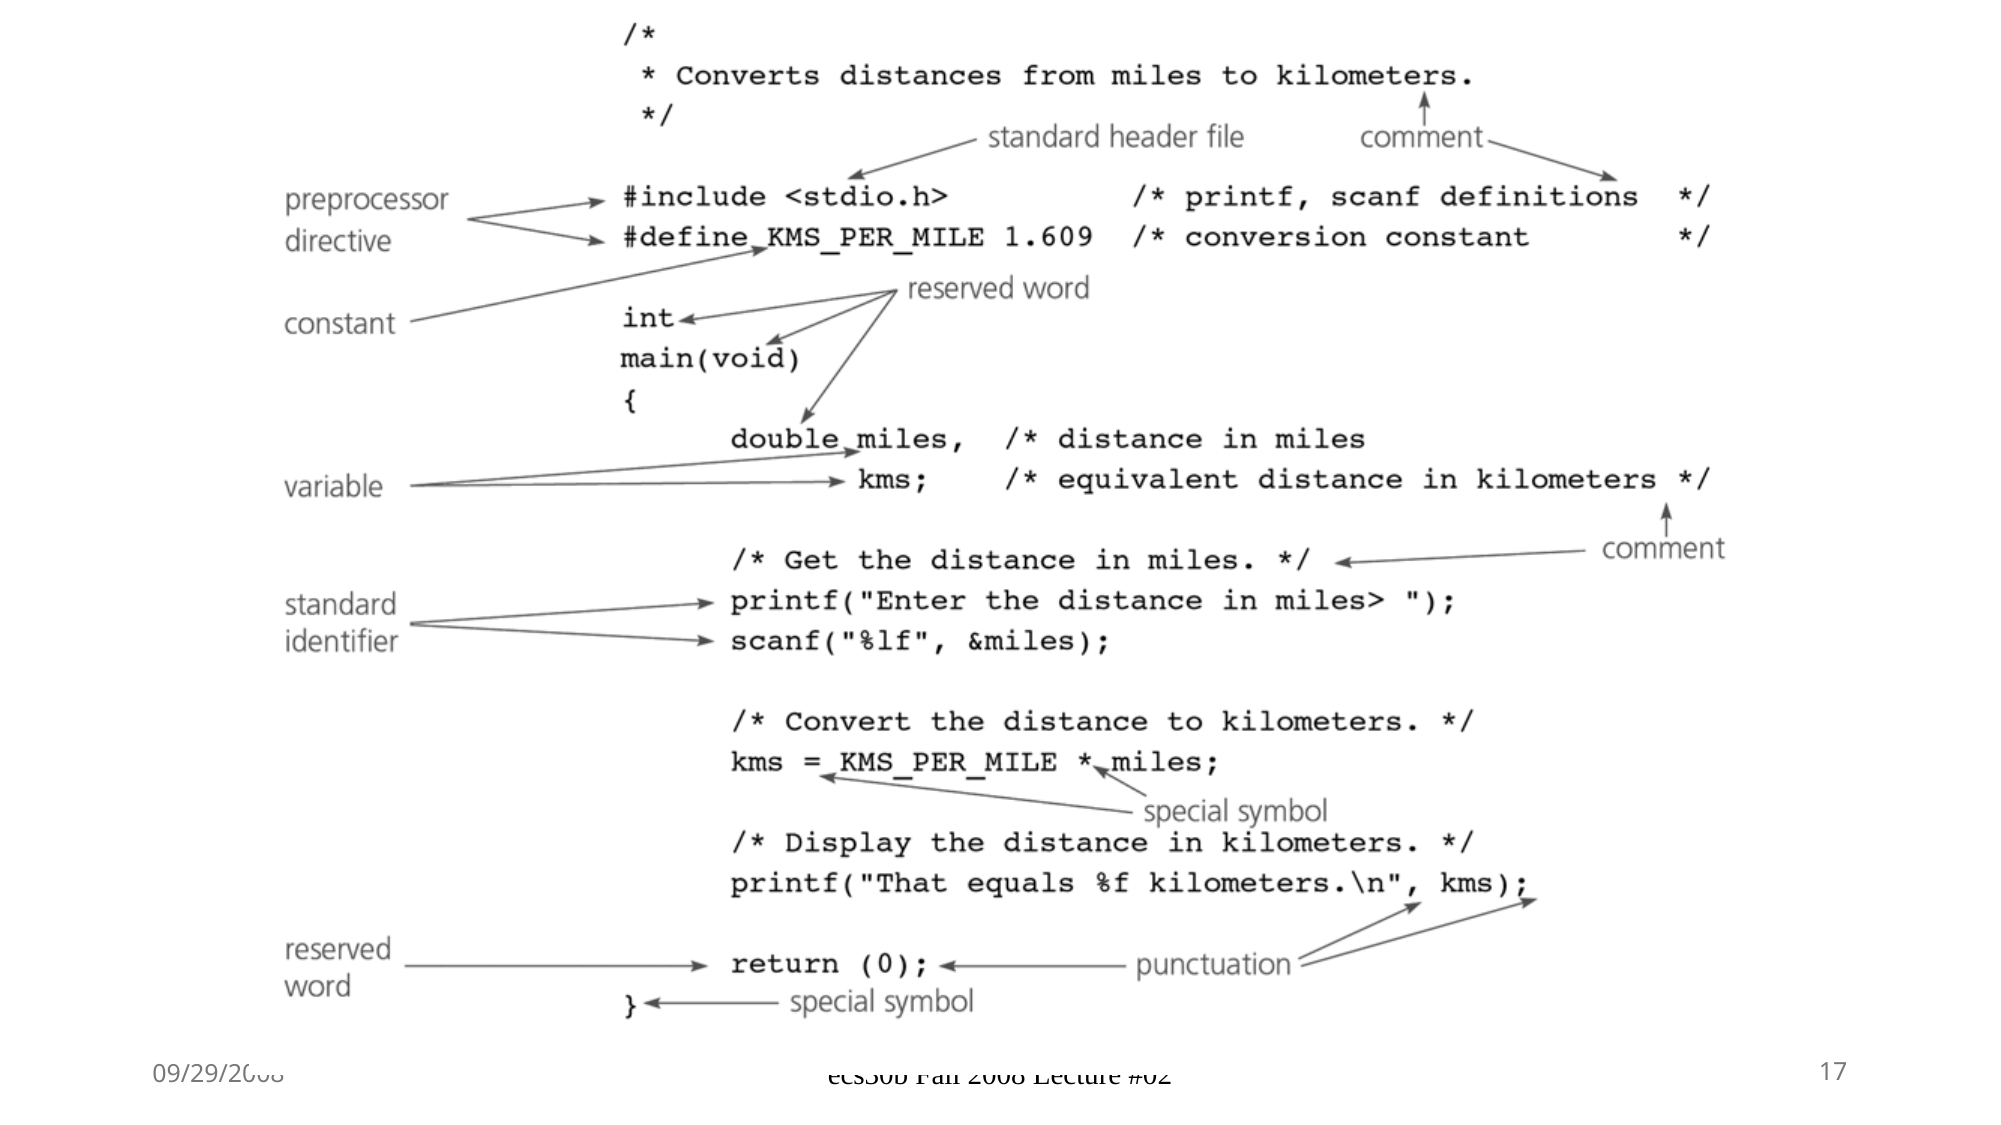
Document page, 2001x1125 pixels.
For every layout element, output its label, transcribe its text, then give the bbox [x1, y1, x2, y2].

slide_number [137, 1042, 588, 1103]
picture [249, 0, 1751, 1075]
footer ecs30b Fall 2008 Lecture #02 [662, 1075, 1338, 1103]
slide_number 17 [1412, 1042, 1863, 1103]
